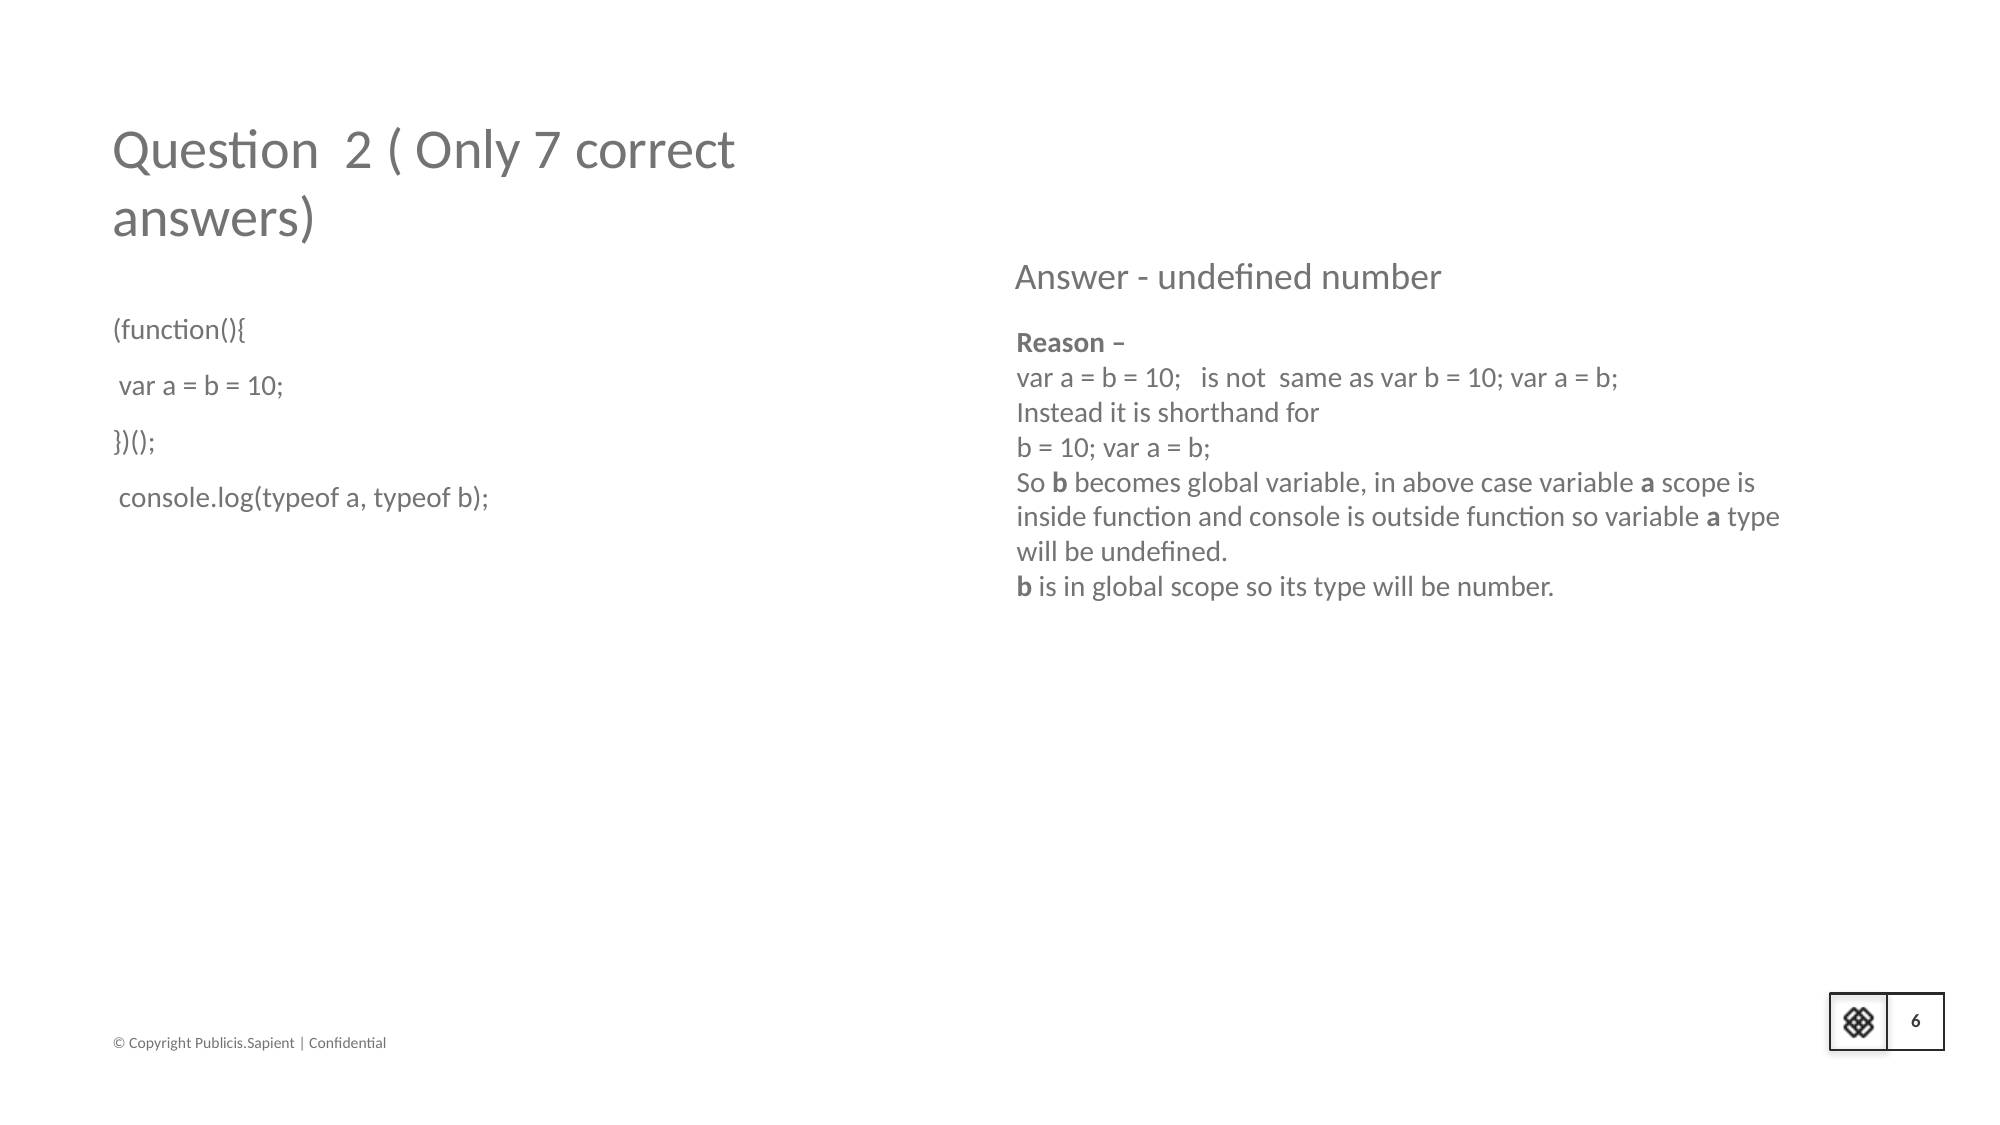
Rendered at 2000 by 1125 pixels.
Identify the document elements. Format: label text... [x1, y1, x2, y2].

text_box Reason – var a = b = 10; is not same as var b = 10; var a = b; Instead it is shorthand for b = 10; var a = b; So b becomes global variable, in above case variable a scope is inside function and console is outside function so variable a type will be undefined. b is in global scope so its type will be number. [1016, 322, 1783, 940]
text_box Answer - undefined number [1014, 251, 1782, 323]
picture [1830, 993, 1886, 1051]
title Question 2 ( Only 7 correct answers) [112, 112, 879, 249]
list (function(){ var a = b = 10; })(); console.log(typeof a, typeof b); [112, 310, 879, 926]
